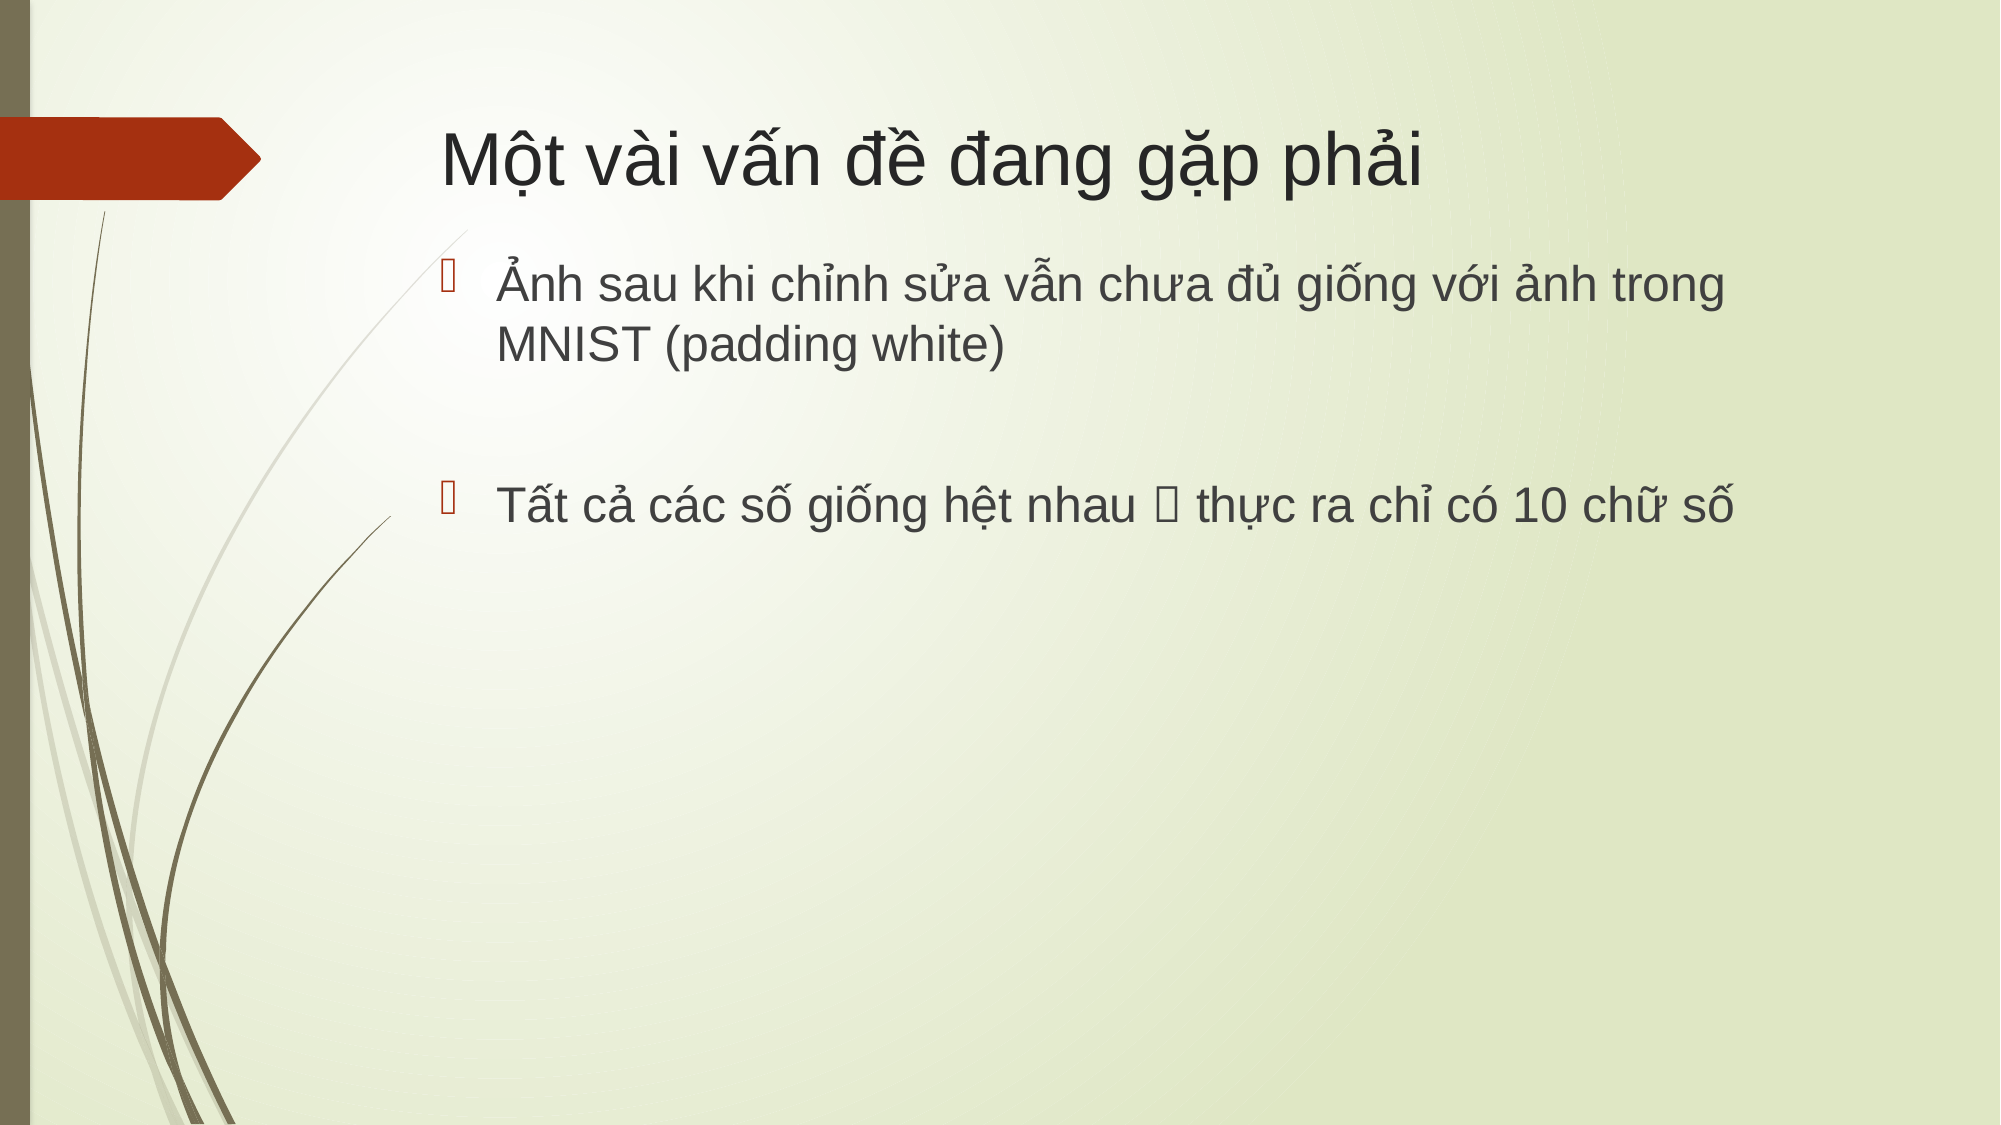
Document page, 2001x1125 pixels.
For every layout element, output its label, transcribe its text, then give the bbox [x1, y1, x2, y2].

list Ảnh sau khi chỉnh sửa vẫn chưa đủ giống với ảnh trong MNIST (padding white) Tất cả các số giống hệt nhau  thực ra chỉ có 10 chữ số [424, 243, 1888, 1066]
title Một vài vấn đề đang gặp phải [425, 102, 1888, 227]
